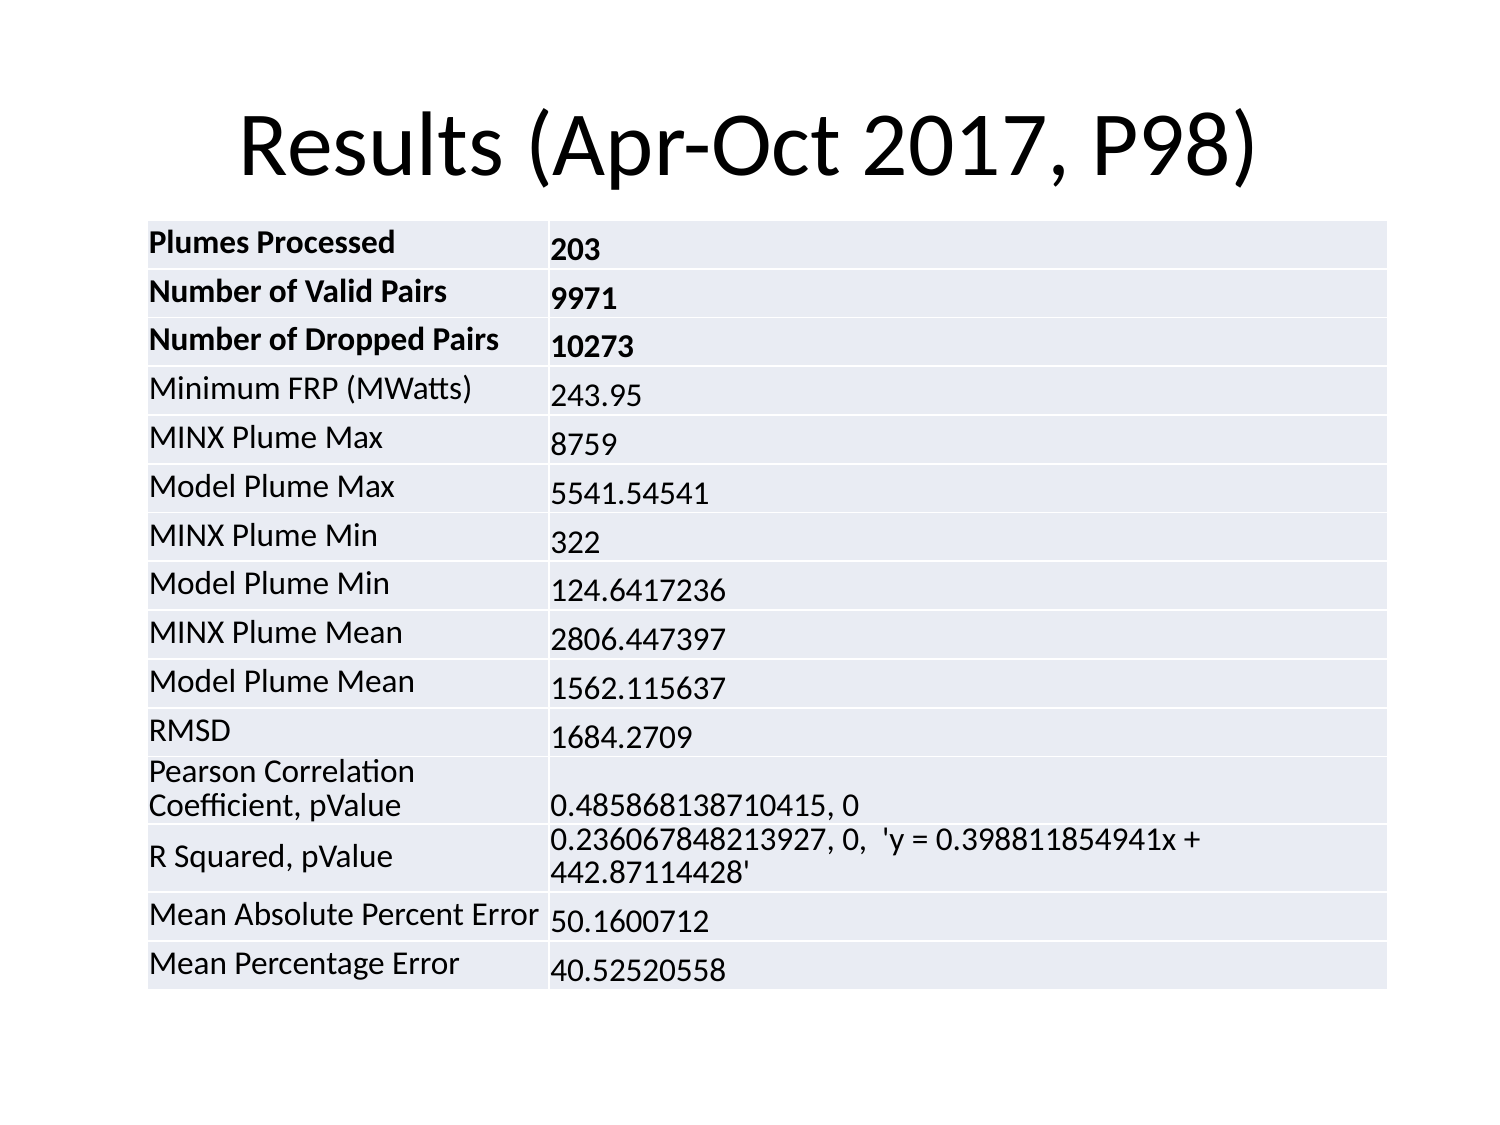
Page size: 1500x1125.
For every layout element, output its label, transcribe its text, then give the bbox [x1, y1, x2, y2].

title Results (Apr-Oct 2017, P98) [75, 45, 1425, 233]
table_cell 1684.2709 [550, 709, 1387, 756]
table_cell Model Plume Max [148, 465, 548, 512]
table_cell 2806.447397 [550, 611, 1387, 658]
table_cell RMSD [148, 709, 548, 756]
table_cell 0.485868138710415, 0 [550, 757, 1387, 823]
table_header 203 [550, 221, 1387, 268]
table_header Plumes Processed [148, 221, 548, 268]
table_cell 10273 [550, 318, 1387, 365]
table_cell 50.1600712 [550, 893, 1387, 940]
table_cell Number of Valid Pairs [148, 270, 548, 317]
table_cell MINX Plume Mean [148, 611, 548, 658]
table_cell MINX Plume Max [148, 416, 548, 463]
table_cell Number of Dropped Pairs [148, 318, 548, 365]
table_cell 9971 [550, 270, 1387, 317]
table_cell 322 [550, 513, 1387, 560]
table_cell R Squared, pValue [148, 825, 548, 891]
table_cell Pearson Correlation Coefficient, pValue [148, 757, 548, 823]
table_cell Model Plume Min [148, 562, 548, 609]
table_cell 243.95 [550, 367, 1387, 414]
table_cell 0.236067848213927, 0, 'y = 0.398811854941x + 442.87114428' [550, 825, 1387, 891]
table_cell 40.52520558 [550, 942, 1387, 989]
table_cell MINX Plume Min [148, 513, 548, 560]
table_cell 5541.54541 [550, 465, 1387, 512]
table_cell 1562.115637 [550, 660, 1387, 707]
table_cell Model Plume Mean [148, 660, 548, 707]
table_cell 124.6417236 [550, 562, 1387, 609]
table_cell Mean Absolute Percent Error [148, 893, 548, 940]
table_cell 8759 [550, 416, 1387, 463]
table_cell Mean Percentage Error [148, 942, 548, 989]
table_cell Minimum FRP (MWatts) [148, 367, 548, 414]
